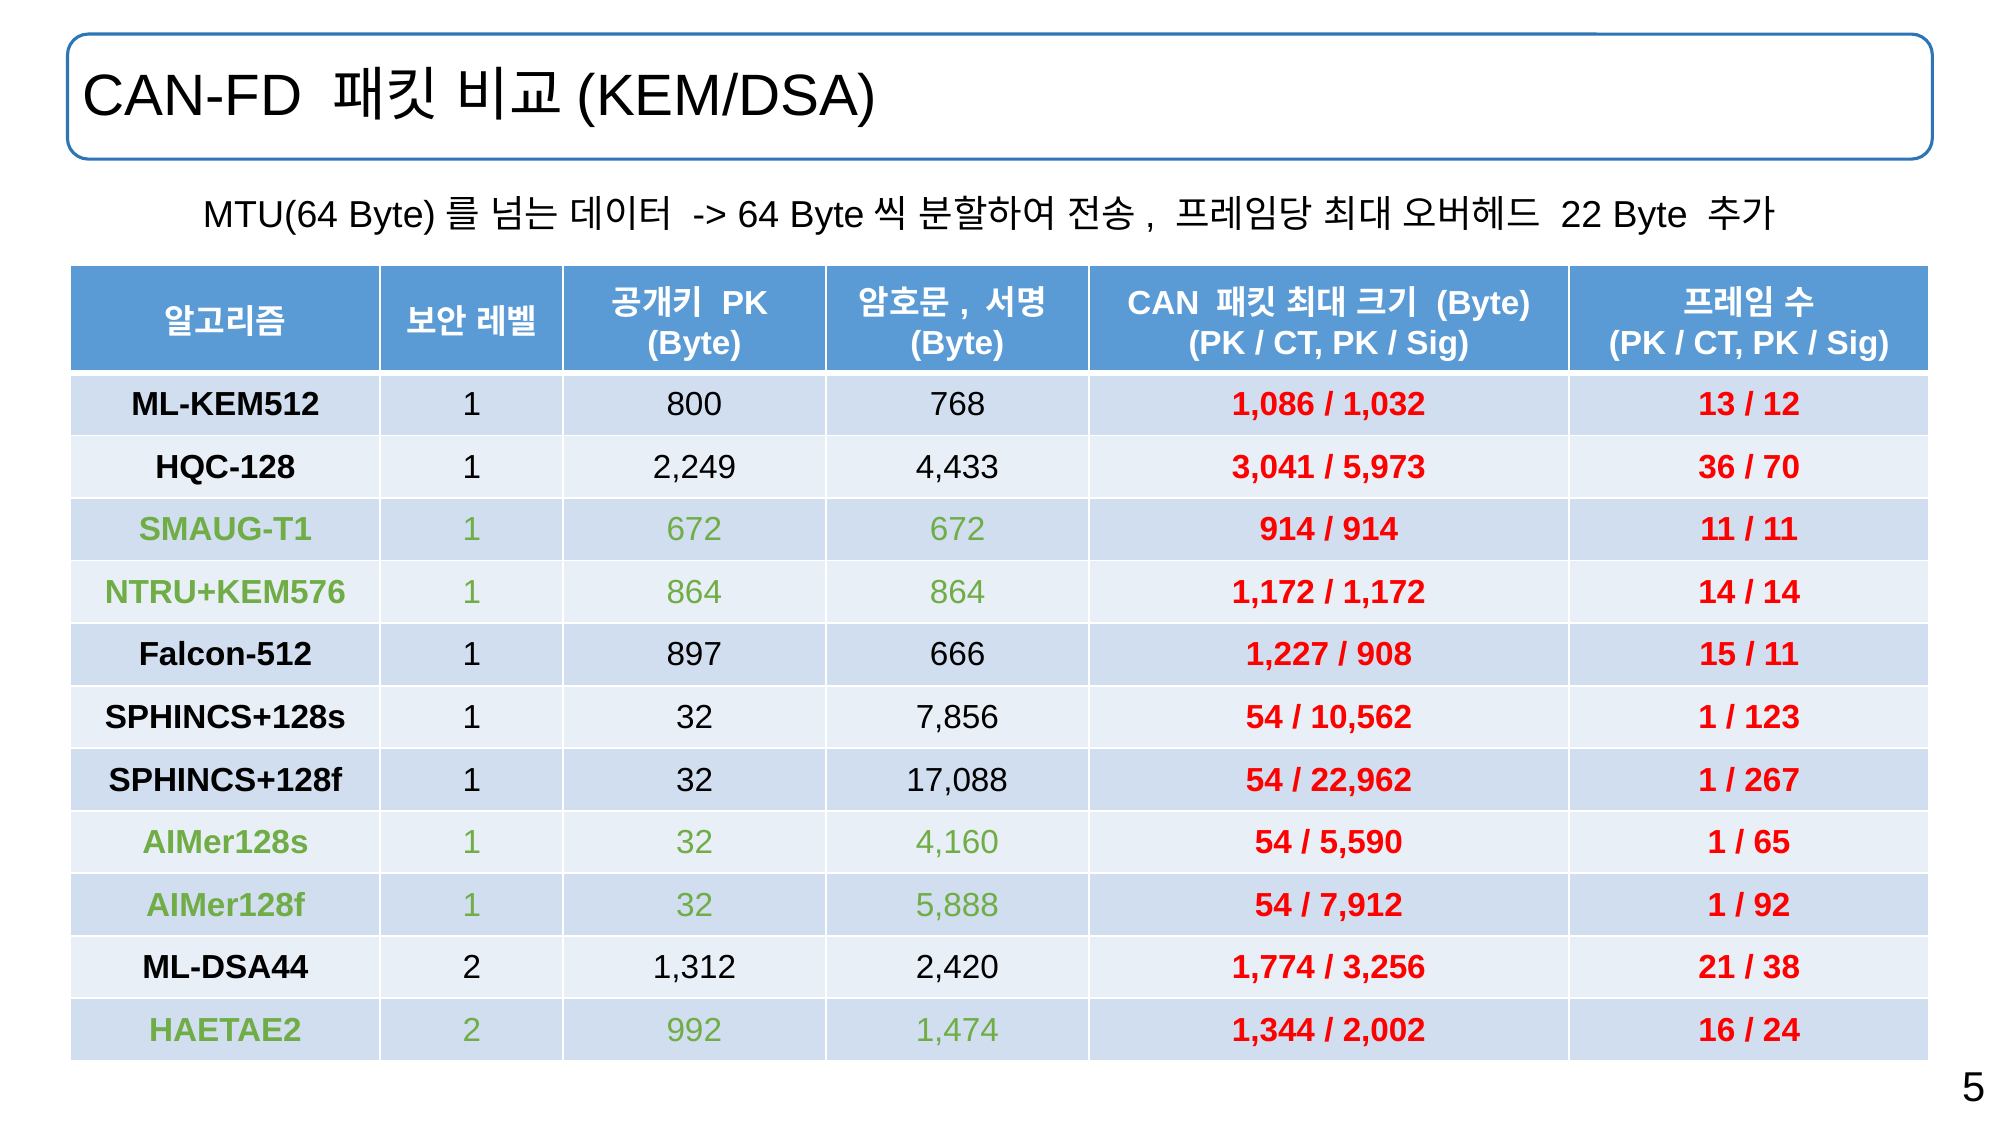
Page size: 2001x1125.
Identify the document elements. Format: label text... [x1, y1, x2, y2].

table_cell 1 [381, 624, 562, 685]
table_cell 17,088 [827, 749, 1088, 810]
table_cell 1 / 92 [1570, 874, 1928, 935]
table_cell 1 [381, 687, 562, 747]
table_header 공개키 PK (Byte) [564, 266, 825, 370]
table_cell 3,041 / 5,973 [1090, 436, 1568, 497]
table_cell 1,227 / 908 [1090, 624, 1568, 685]
table_cell 1 [381, 874, 562, 935]
table_cell 2,420 [827, 937, 1088, 997]
table_cell 1 [381, 436, 562, 497]
table_cell 4,433 [827, 436, 1088, 497]
table_cell SMAUG-T1 [71, 499, 379, 560]
table_cell 32 [564, 874, 825, 935]
table_header 프레임 수 (PK / CT, PK / Sig) [1570, 266, 1928, 370]
table_header 보안 레벨 [381, 266, 562, 370]
table_cell 666 [827, 624, 1088, 685]
table_cell HQC-128 [71, 436, 379, 497]
table_cell 1,172 / 1,172 [1090, 561, 1568, 622]
table_cell 1 [381, 749, 562, 810]
table_cell ML-KEM512 [71, 376, 379, 435]
table_header CAN 패킷 최대 크기 (Byte) (PK / CT, PK / Sig) [1090, 266, 1568, 370]
table_cell 36 / 70 [1570, 436, 1928, 497]
table_cell 54 / 22,962 [1090, 749, 1568, 810]
table_cell 15 / 11 [1570, 624, 1928, 685]
table_cell 32 [564, 812, 825, 872]
table_cell 897 [564, 624, 825, 685]
table_cell AIMer128f [71, 874, 379, 935]
table_cell 4,160 [827, 812, 1088, 872]
table_cell 1 [381, 376, 562, 435]
table_cell 13 / 12 [1570, 376, 1928, 435]
table_cell 672 [564, 499, 825, 560]
table_cell 54 / 5,590 [1090, 812, 1568, 872]
table_cell 5,888 [827, 874, 1088, 935]
table_cell 1,774 / 3,256 [1090, 937, 1568, 997]
table_cell 864 [564, 561, 825, 622]
text_box MTU(64 Byte)를 넘는 데이터 -> 64 Byte씩 분할하여 전송, 프레임당 최대 오버헤드 22 Byte 추가 [188, 182, 1812, 243]
table_cell 2 [381, 999, 562, 1060]
table_cell 992 [564, 999, 825, 1060]
table_cell 11 / 11 [1570, 499, 1928, 560]
table_cell 7,856 [827, 687, 1088, 747]
table_cell Falcon-512 [71, 624, 379, 685]
table_cell SPHINCS+128s [71, 687, 379, 747]
table_cell 1,086 / 1,032 [1090, 376, 1568, 435]
table_cell HAETAE2 [71, 999, 379, 1060]
table_cell 1 / 123 [1570, 687, 1928, 747]
table_cell 1 [381, 499, 562, 560]
title CAN-FD 패킷 비교(KEM/DSA) [67, 34, 1933, 160]
table_cell 1 / 267 [1570, 749, 1928, 810]
table_cell 16 / 24 [1570, 999, 1928, 1060]
table_cell 864 [827, 561, 1088, 622]
table_cell ML-DSA44 [71, 937, 379, 997]
table_header 암호문, 서명 (Byte) [827, 266, 1088, 370]
table_cell 1 [381, 561, 562, 622]
table_cell 2 [381, 937, 562, 997]
table_cell 800 [564, 376, 825, 435]
table_cell 1 [381, 812, 562, 872]
table_cell SPHINCS+128f [71, 749, 379, 810]
table_cell AIMer128s [71, 812, 379, 872]
table_cell 914 / 914 [1090, 499, 1568, 560]
table_cell 14 / 14 [1570, 561, 1928, 622]
table_header 알고리즘 [71, 266, 379, 370]
table_cell 1,344 / 2,002 [1090, 999, 1568, 1060]
table_cell 54 / 7,912 [1090, 874, 1568, 935]
table_cell 32 [564, 749, 825, 810]
table_cell NTRU+KEM576 [71, 561, 379, 622]
table_cell 1 / 65 [1570, 812, 1928, 872]
table_cell 54 / 10,562 [1090, 687, 1568, 747]
table_cell 2,249 [564, 436, 825, 497]
table_cell 32 [564, 687, 825, 747]
table_cell 768 [827, 376, 1088, 435]
table_cell 1,312 [564, 937, 825, 997]
table_cell 672 [827, 499, 1088, 560]
table_cell 21 / 38 [1570, 937, 1928, 997]
table_cell 1,474 [827, 999, 1088, 1060]
